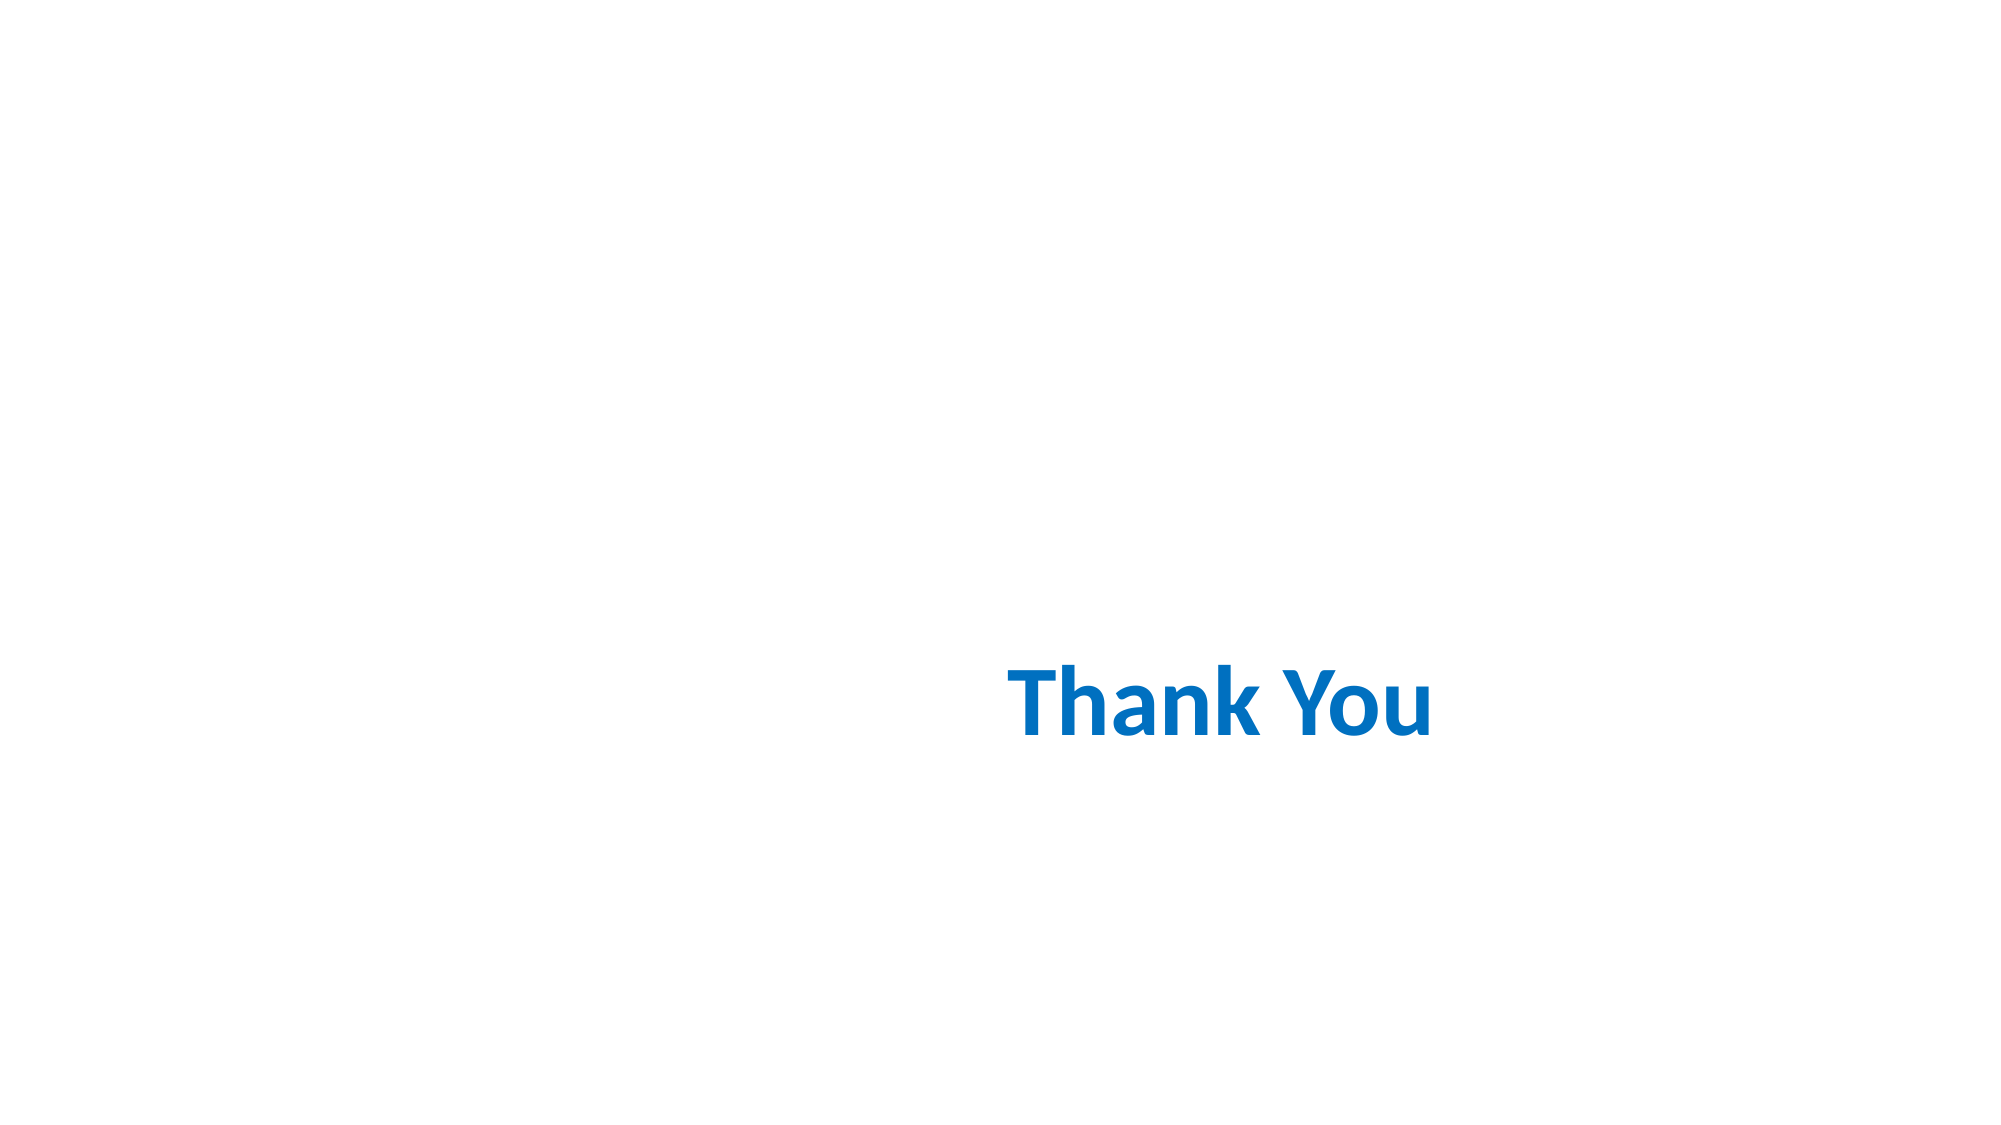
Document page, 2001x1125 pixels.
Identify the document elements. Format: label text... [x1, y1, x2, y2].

list Thank You [137, 299, 1863, 1014]
